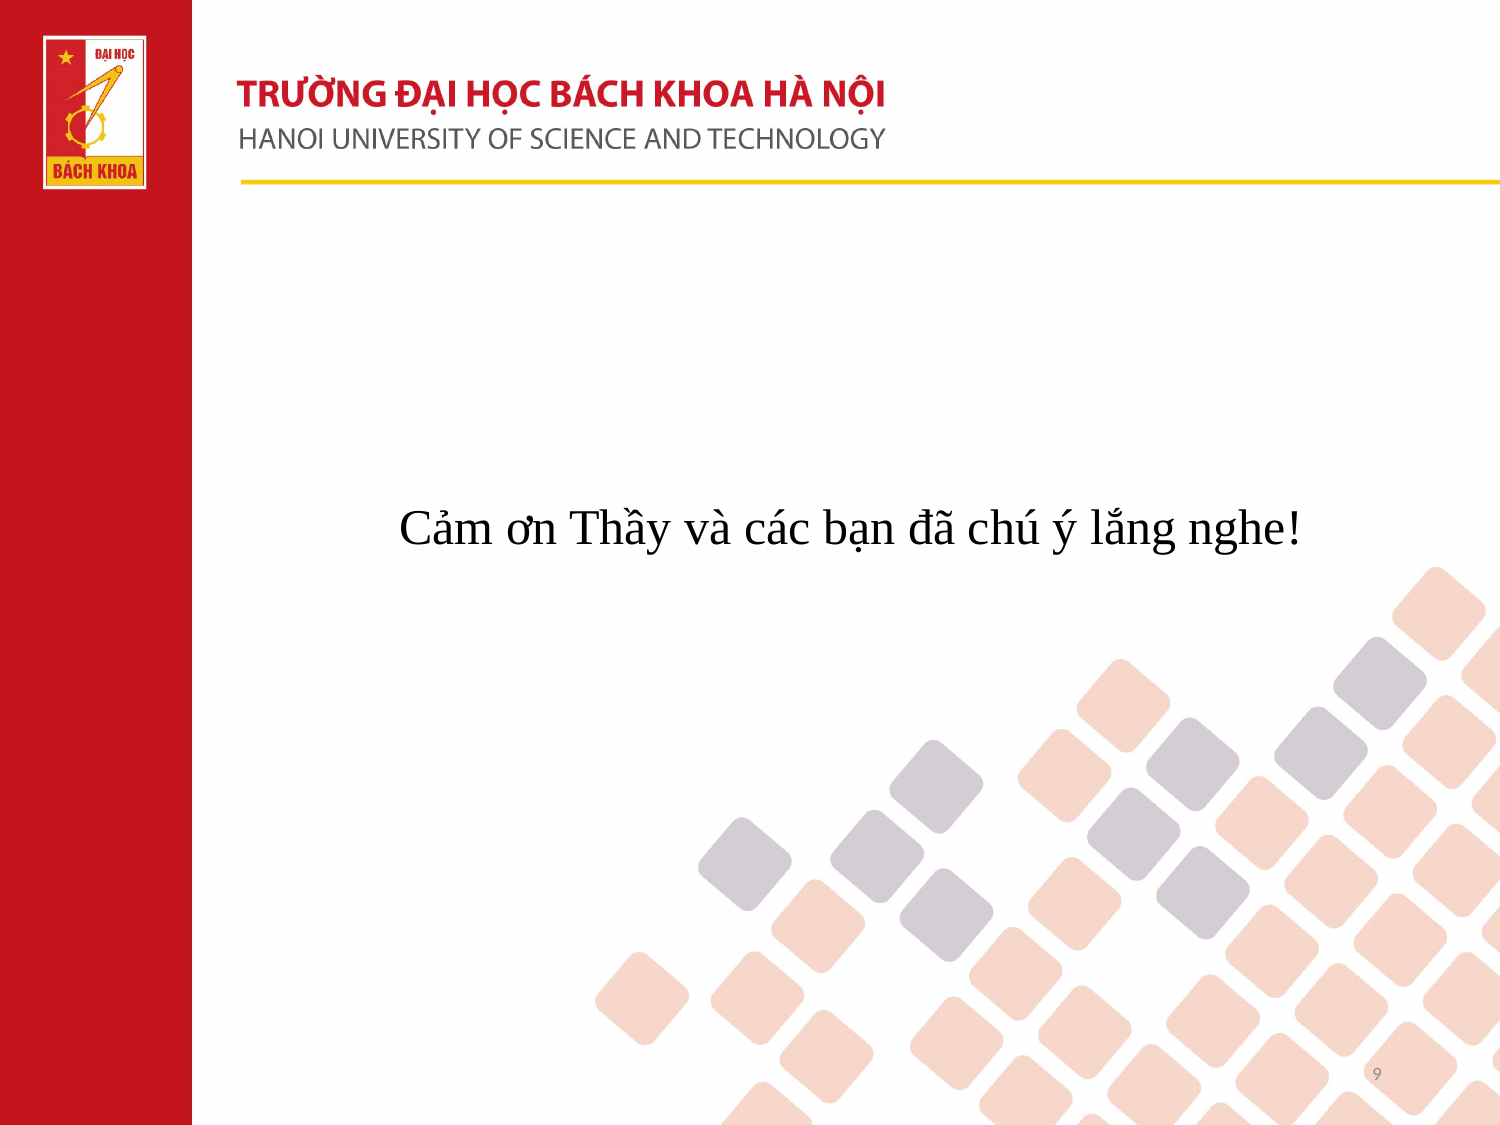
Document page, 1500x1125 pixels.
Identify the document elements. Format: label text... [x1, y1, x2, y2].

picture [0, 0, 1500, 1125]
text_box Cảm ơn Thầy và các bạn đã chú ý lắng nghe! [252, 486, 1450, 562]
slide_number 9 [1059, 1042, 1397, 1103]
